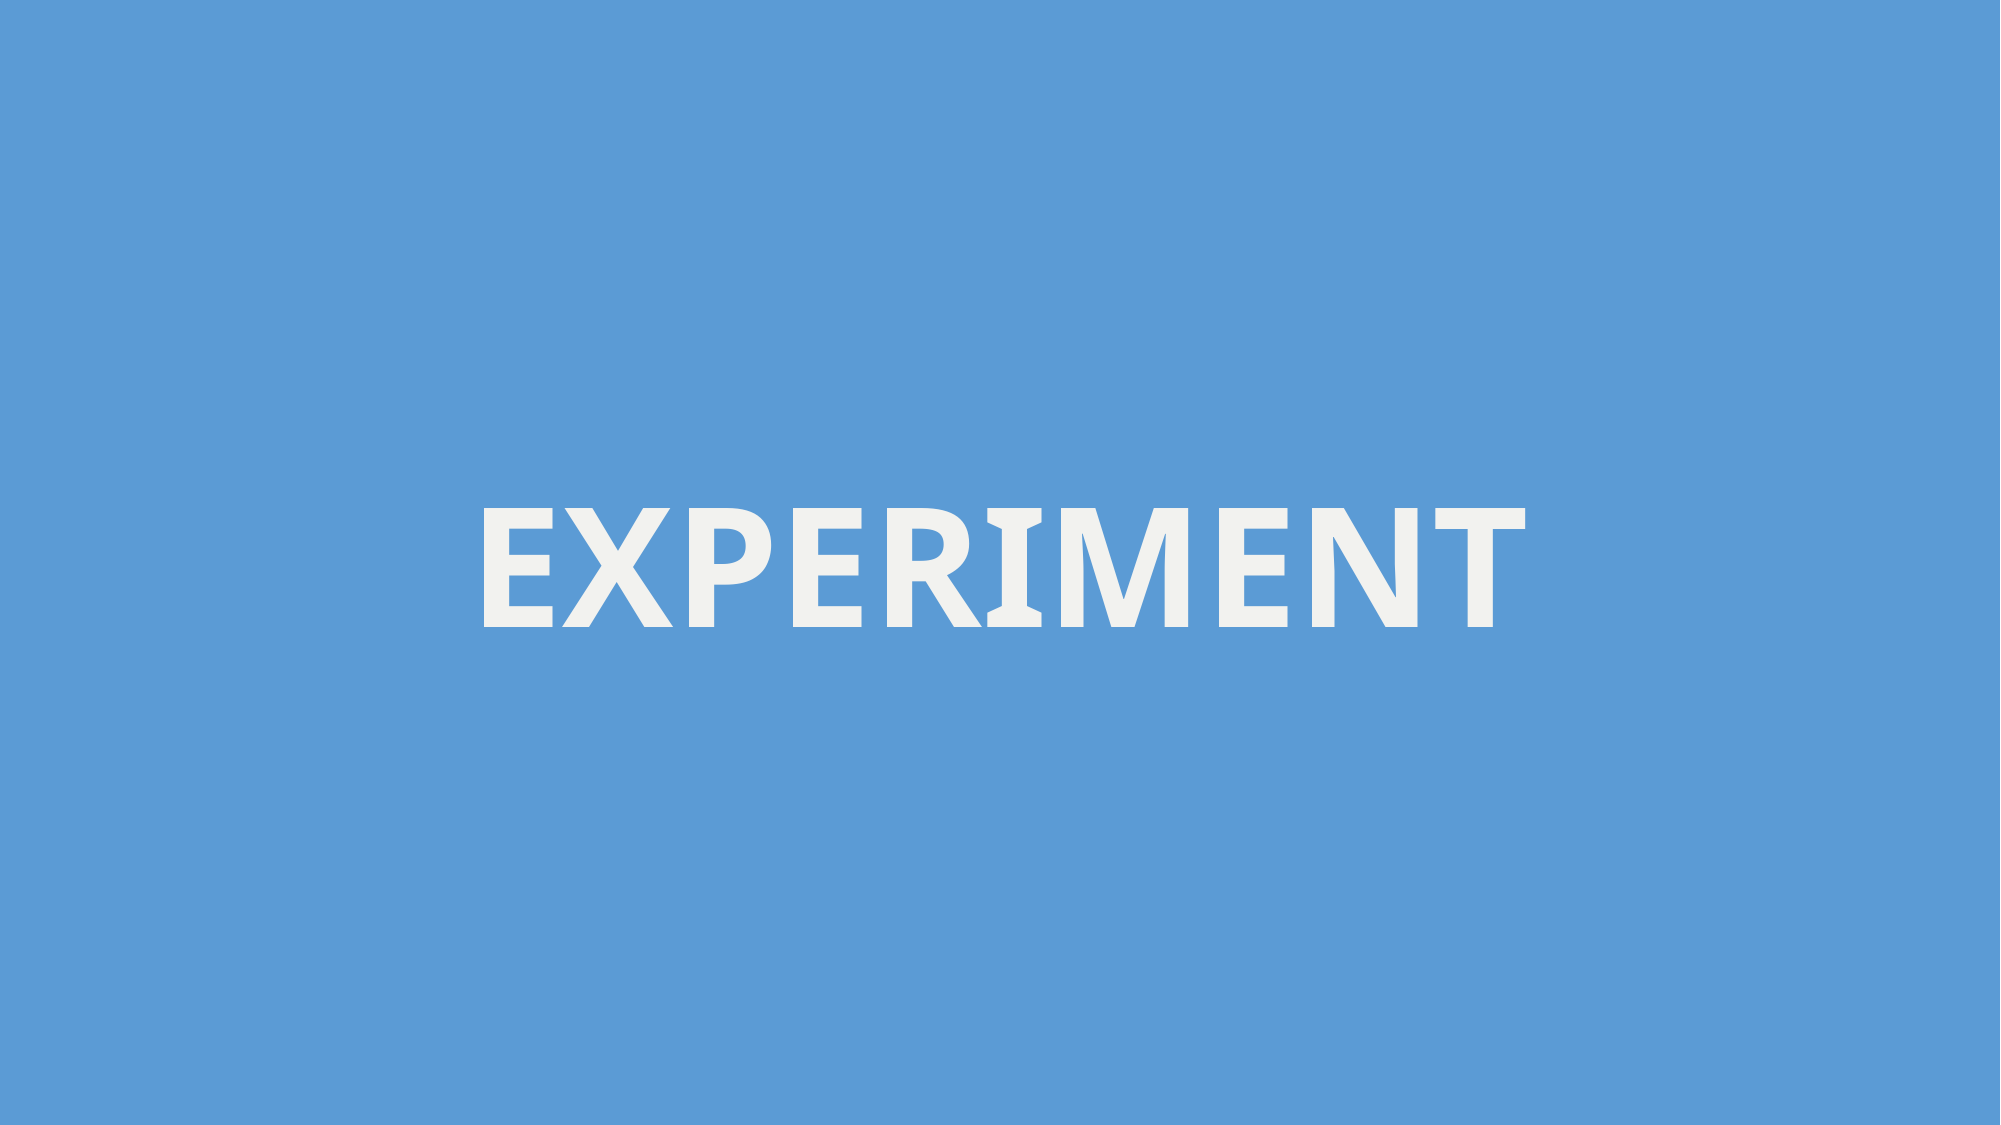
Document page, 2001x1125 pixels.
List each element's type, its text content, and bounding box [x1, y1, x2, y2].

text_box EXPERIMENT [333, 453, 1667, 669]
